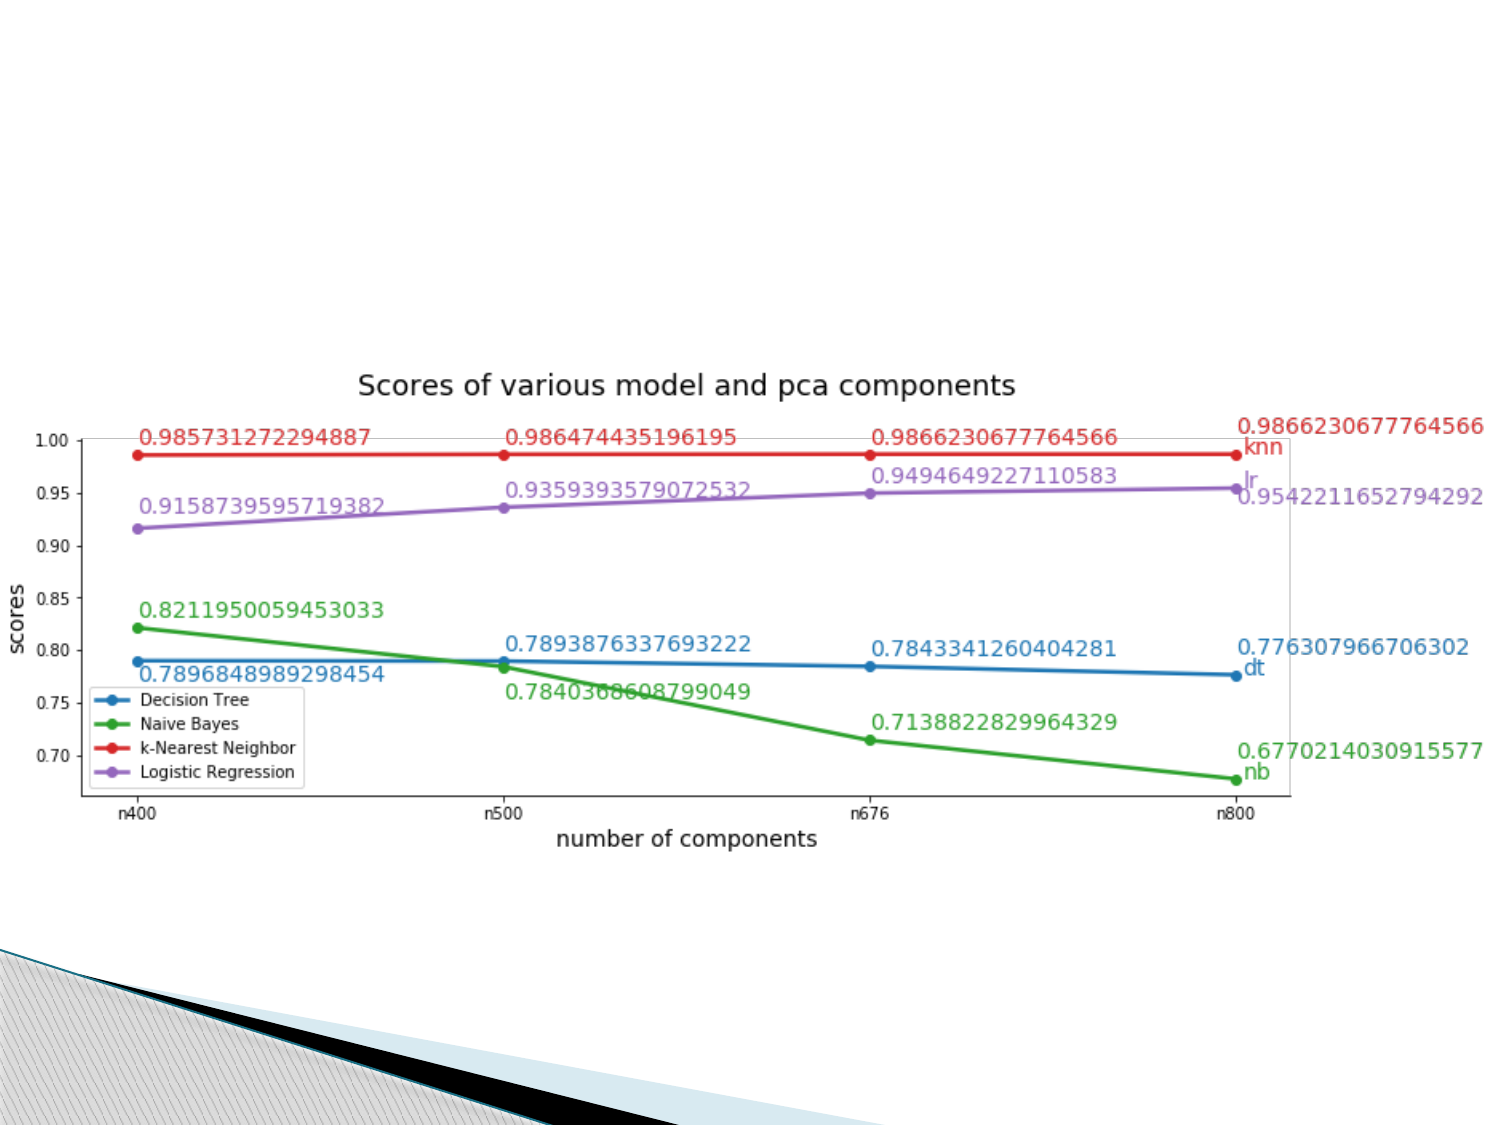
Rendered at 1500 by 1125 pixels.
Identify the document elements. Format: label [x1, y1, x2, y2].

list [0, 362, 1495, 863]
